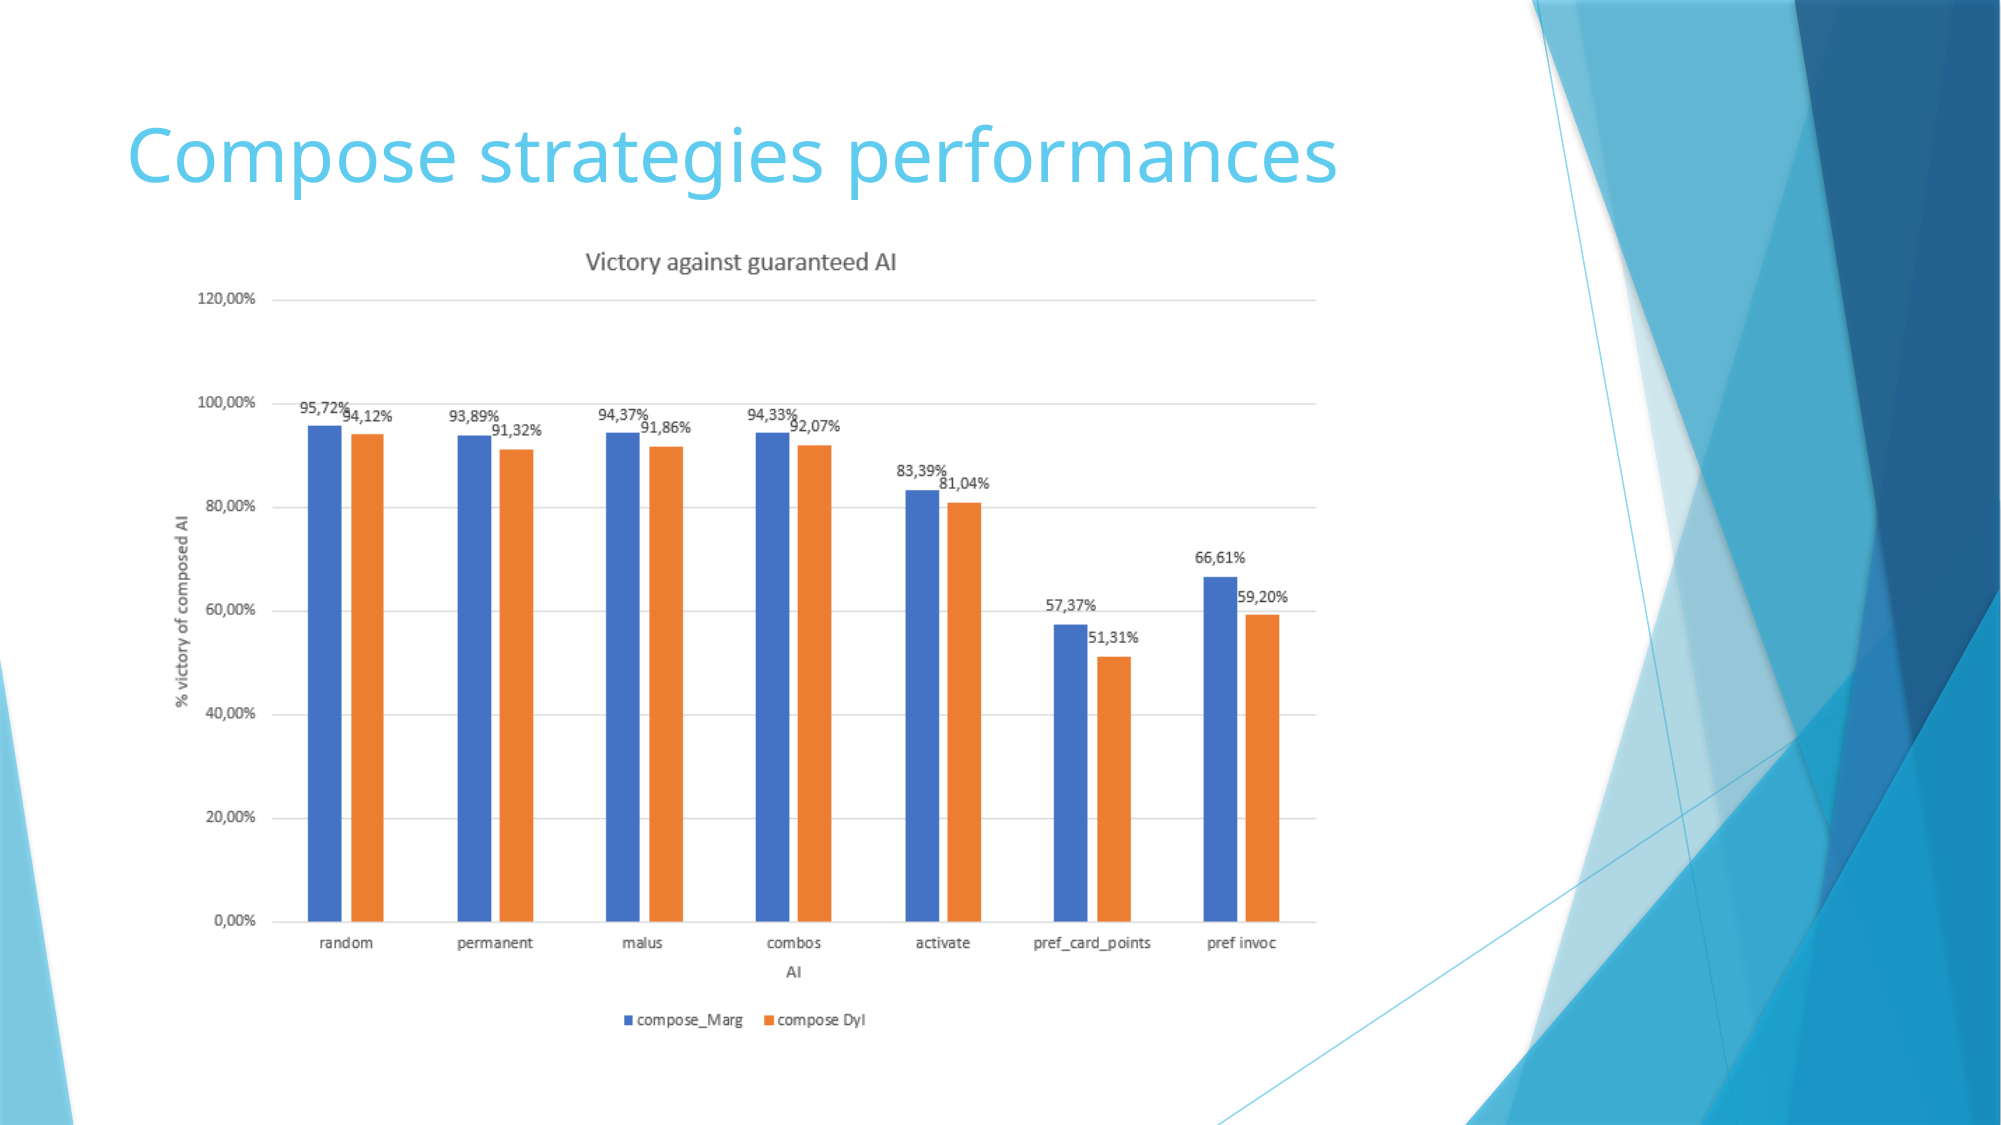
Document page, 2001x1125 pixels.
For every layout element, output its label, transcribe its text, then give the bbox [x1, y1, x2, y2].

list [149, 233, 1334, 1045]
title Compose strategies performances [111, 99, 1522, 317]
